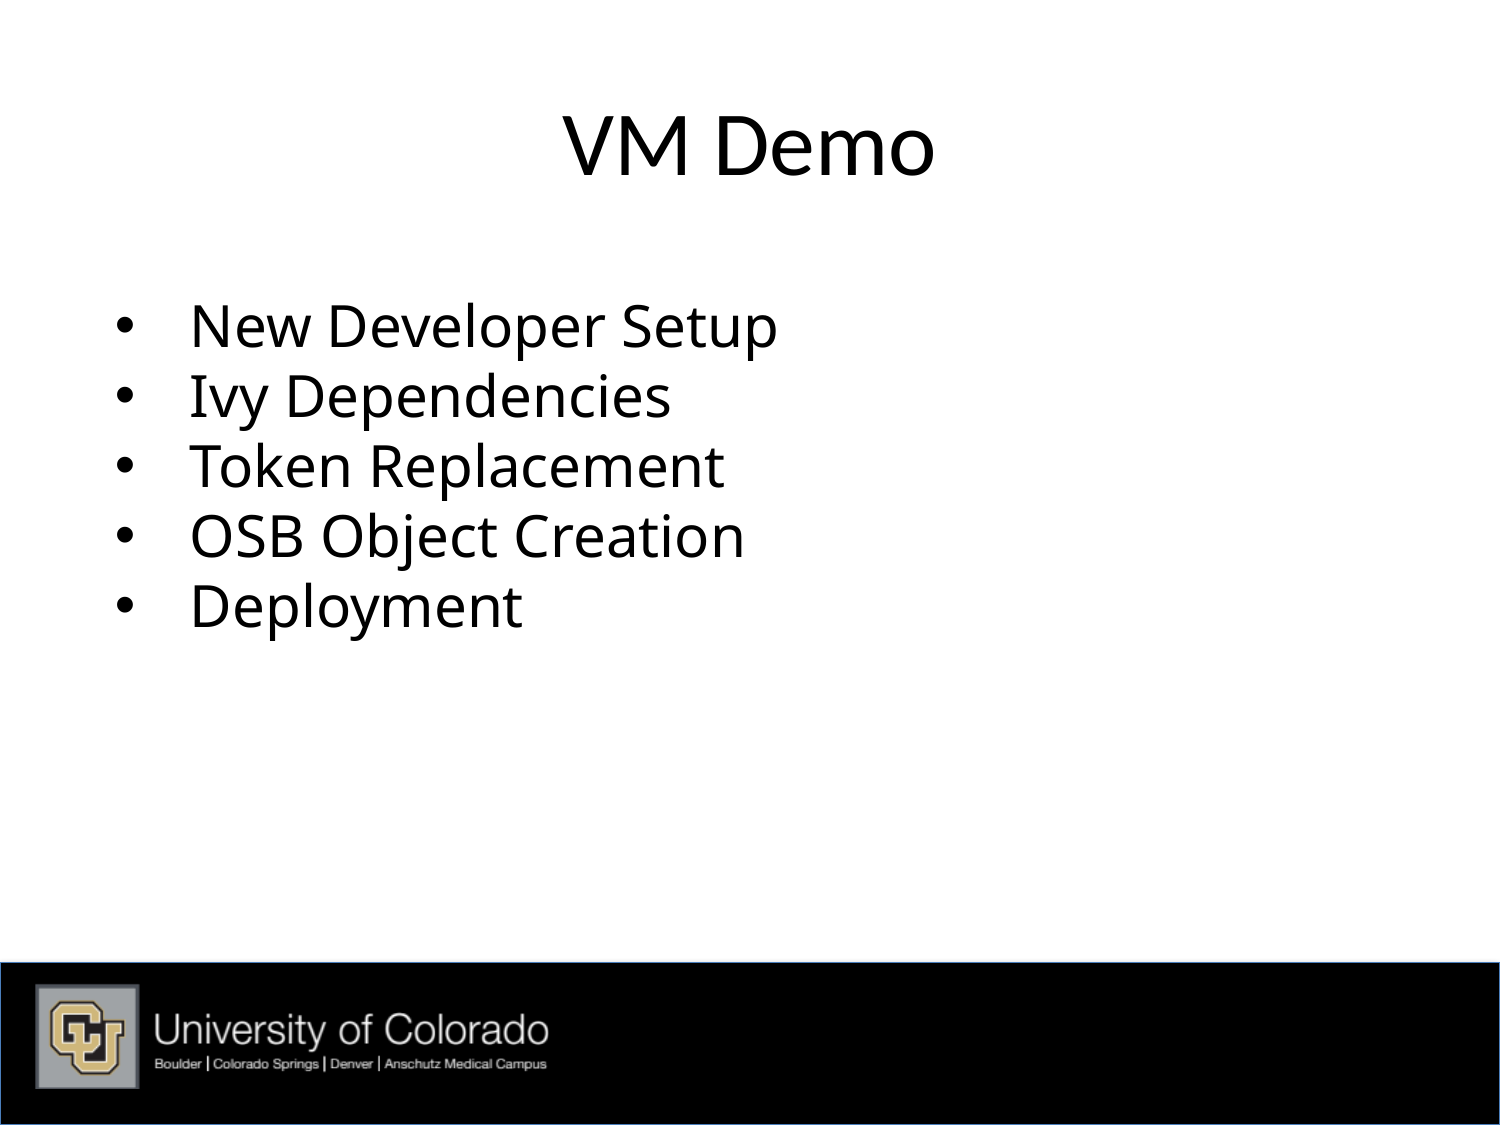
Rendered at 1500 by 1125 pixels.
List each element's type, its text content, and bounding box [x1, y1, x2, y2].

title VM Demo [75, 45, 1425, 233]
text_box New Developer Setup Ivy Dependencies Token Replacement OSB Object Creation Deployment [99, 282, 1450, 930]
picture [35, 983, 549, 1090]
text_box [0, 962, 1500, 1125]
